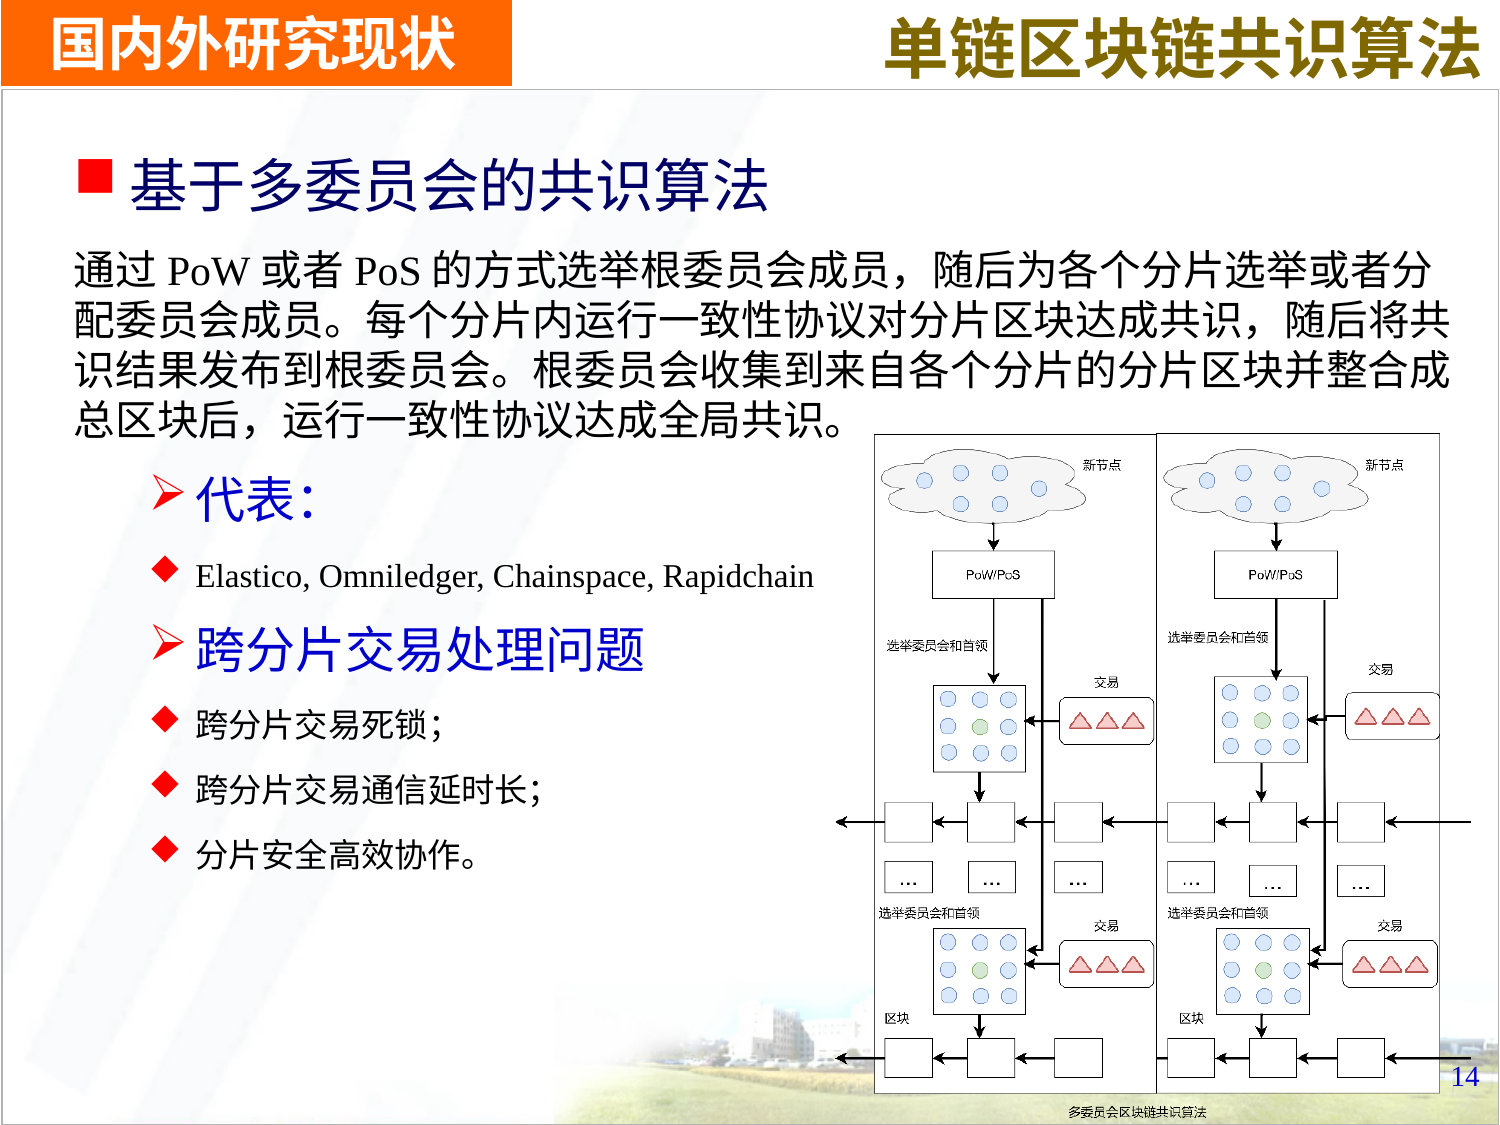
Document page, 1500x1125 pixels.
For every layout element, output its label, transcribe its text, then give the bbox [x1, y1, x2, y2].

text_box 单链区块链共识算法 [868, 1, 1500, 95]
slide_number 14 [1491, 1049, 1496, 1125]
picture [3, 90, 1498, 1125]
title 国内外研究现状 [1, 1, 512, 86]
list 基于多委员会的共识算法 通过PoW或者PoS的方式选举根委员会成员，随后为各个分片选举或者分配委员会成员。每个分片内运行一致性协议对分片区块达成共识，随后将共识结果发布到根委员会。根委员会收集到来自各个分片的分片区块并整合成总区块后，运行一致性协议达成全局共识。 代表： Elastico, Omniledger, Chainspace, Rapidchain 跨分片交易处理问题 跨分片交易死锁； 跨分片交易通信延时长； 分片安全高效协作。 [58, 141, 1483, 1099]
